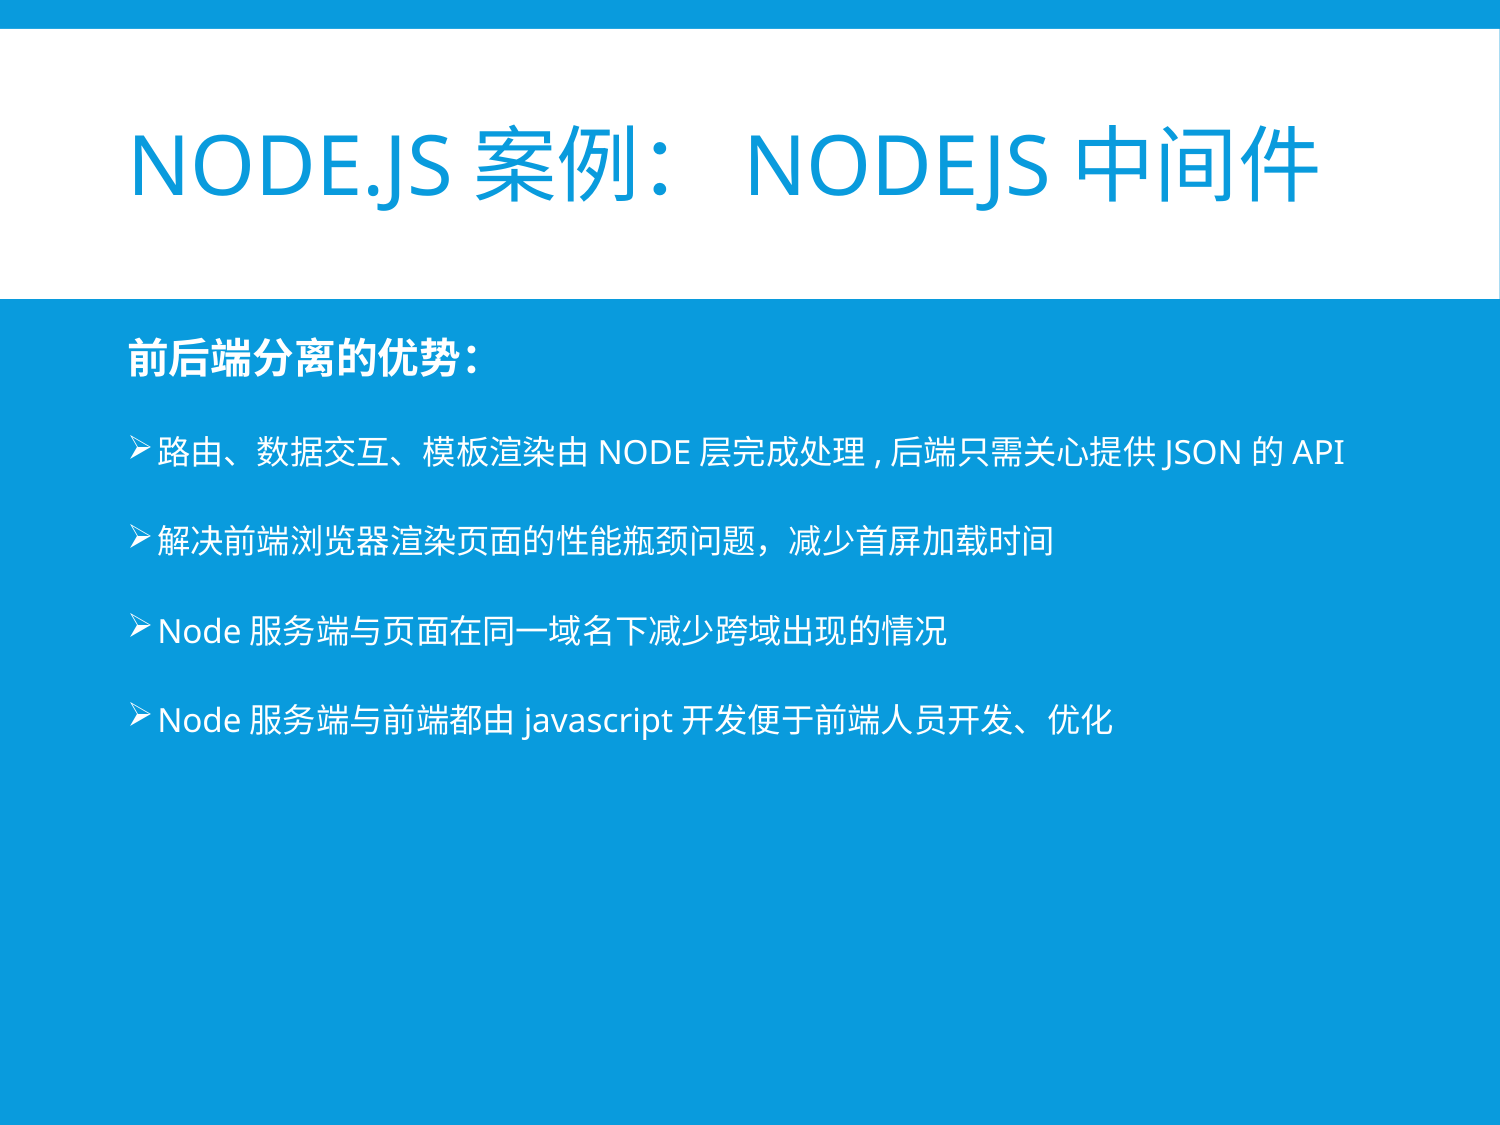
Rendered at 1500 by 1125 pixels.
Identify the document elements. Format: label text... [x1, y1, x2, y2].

list 前后端分离的优势： 路由、数据交互、模板渲染由NODE层完成处理,后端只需关心提供JSON的API 解决前端浏览器渲染页面的性能瓶颈问题，减少首屏加载时间 Node服务端与页面在同一域名下减少跨域出现的情况 Node服务端与前端都由javascript开发便于前端人员开发、优化 [112, 329, 1388, 1020]
title Node.js案例：nodejs中间件 [112, 46, 1388, 295]
